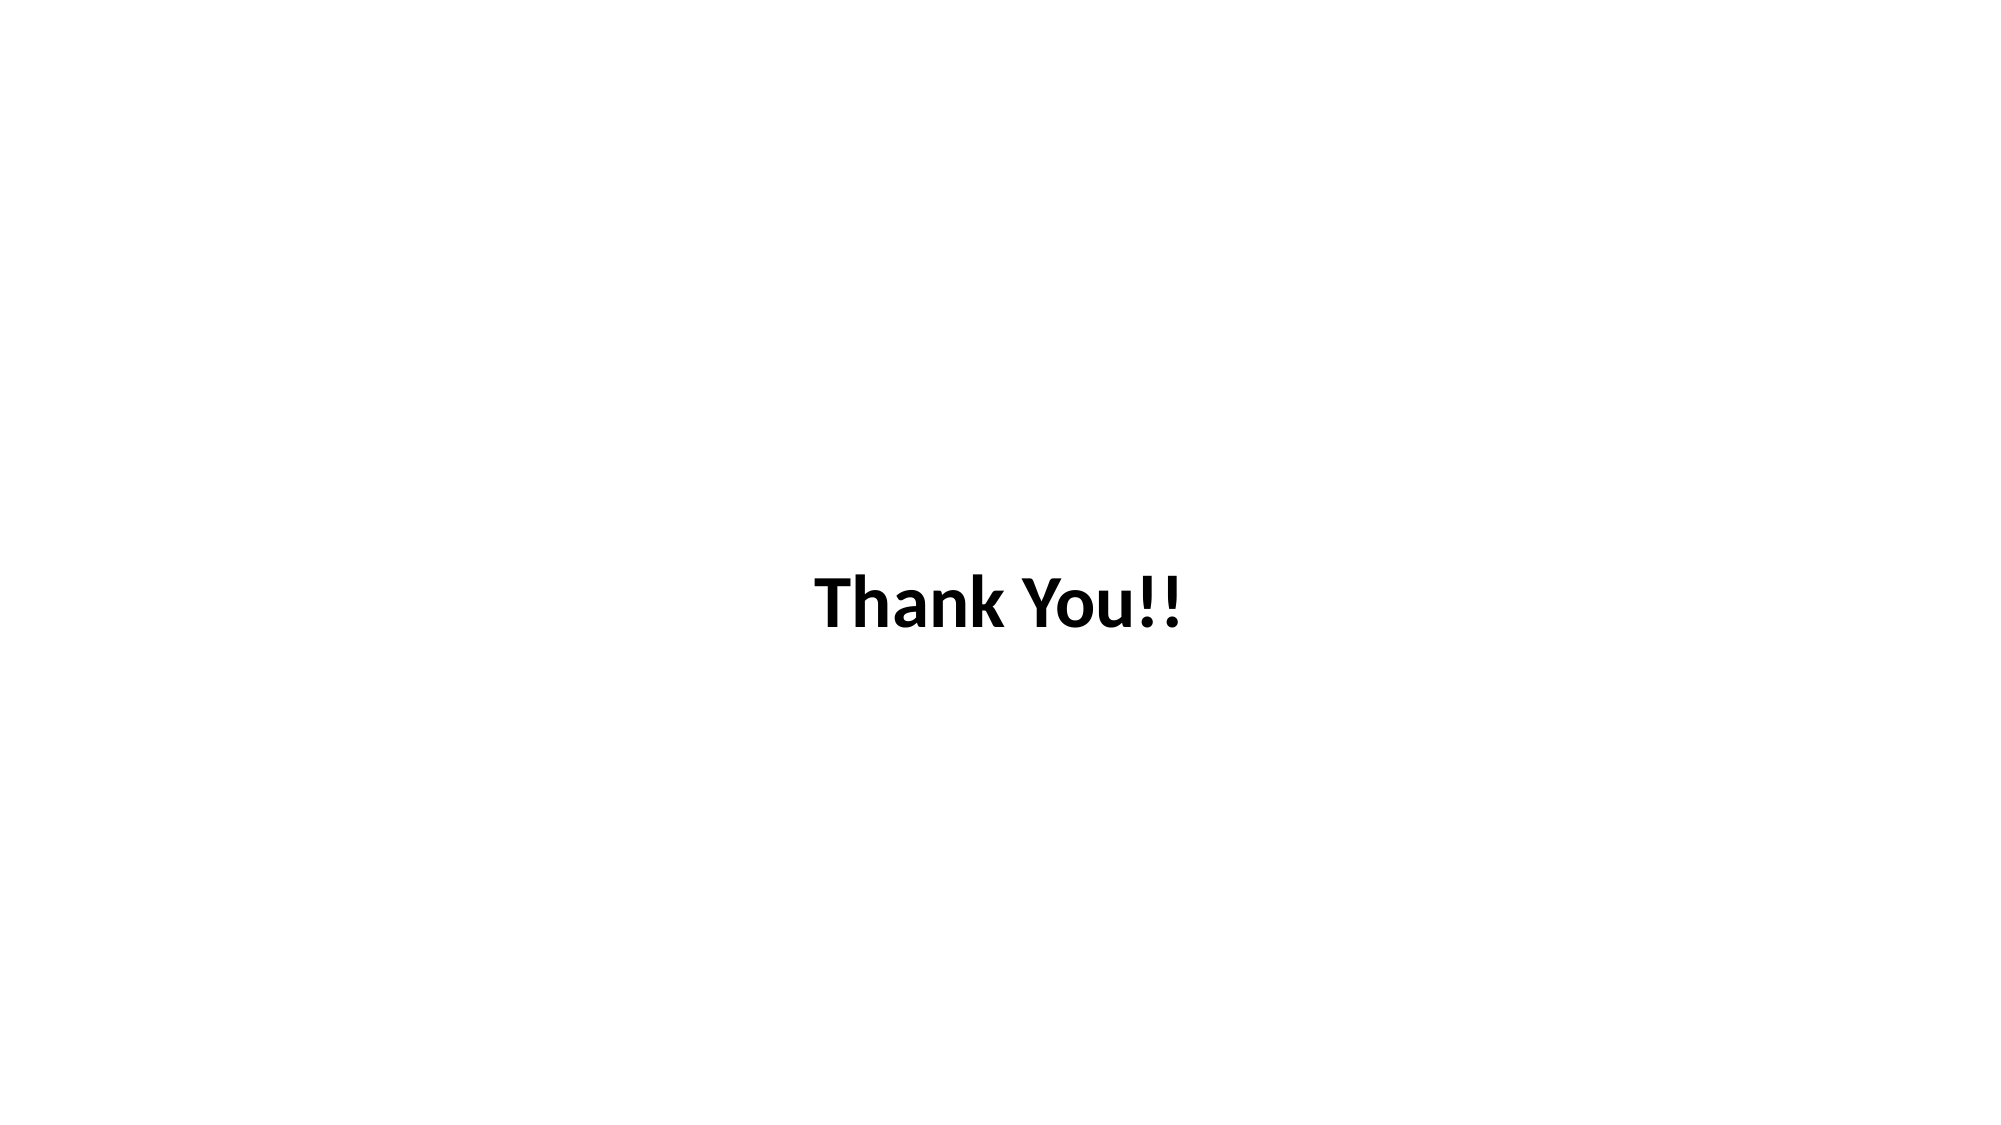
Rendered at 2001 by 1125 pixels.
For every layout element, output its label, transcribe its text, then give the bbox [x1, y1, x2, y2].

text_box Thank You!! [735, 544, 1265, 650]
